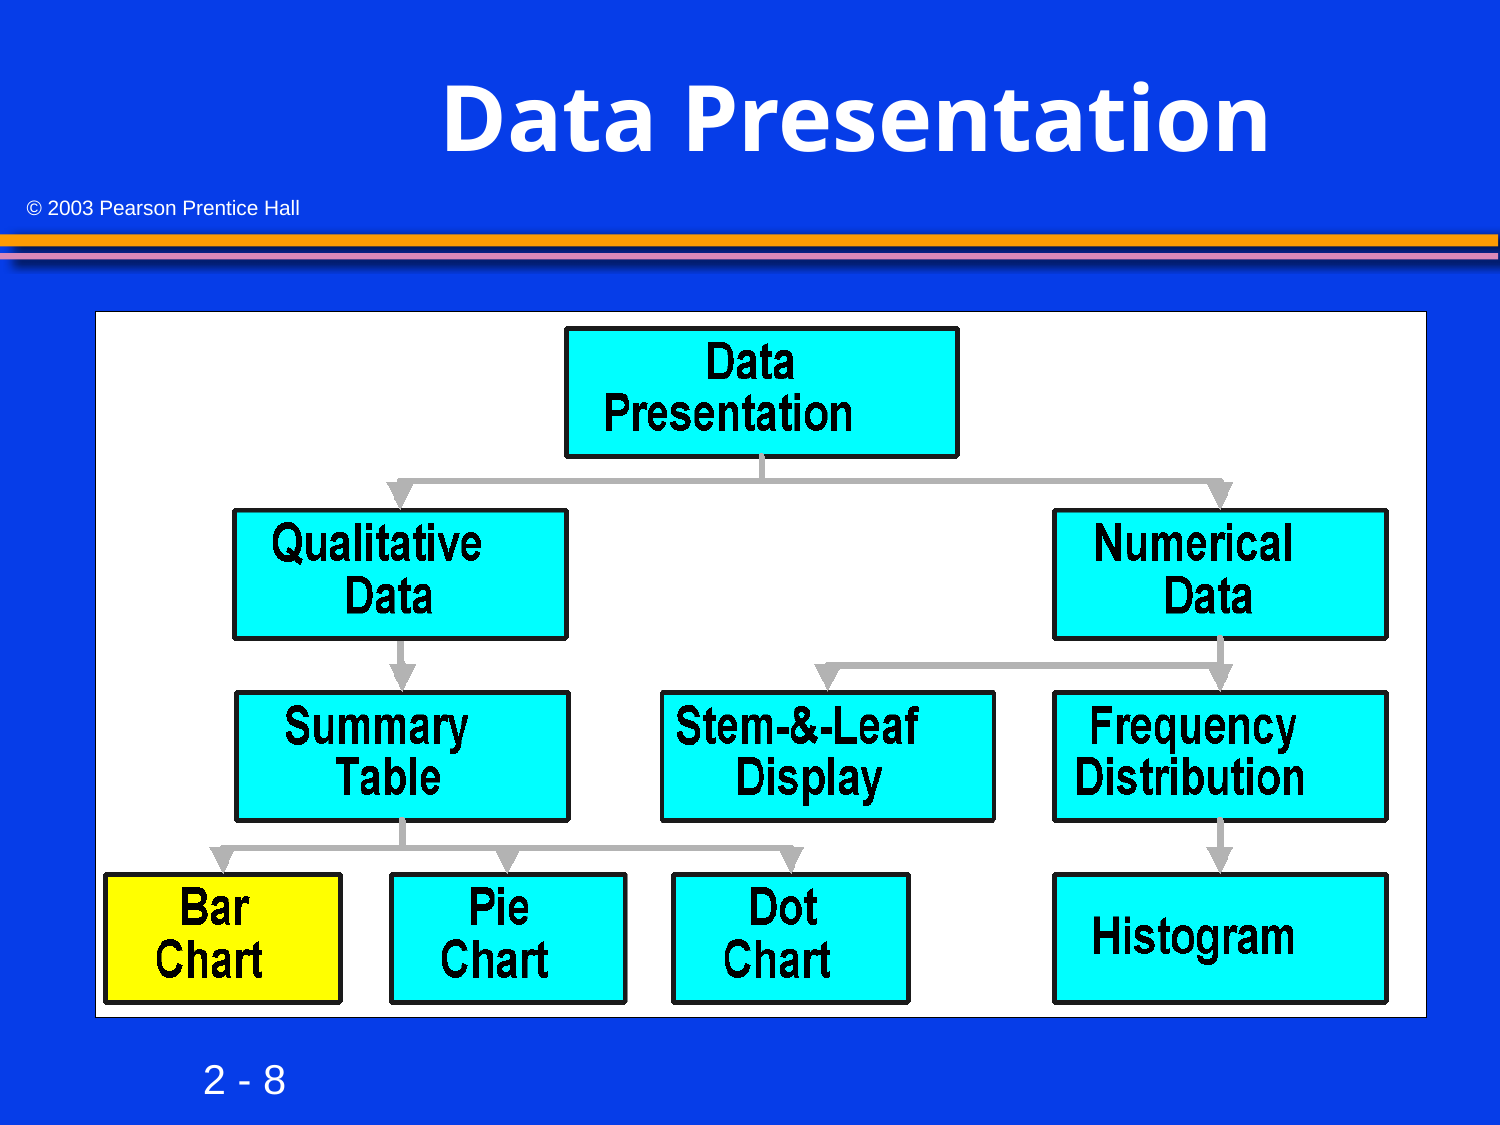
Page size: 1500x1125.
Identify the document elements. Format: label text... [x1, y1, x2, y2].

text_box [95, 311, 1427, 1019]
title Data Presentation [275, 28, 1438, 213]
